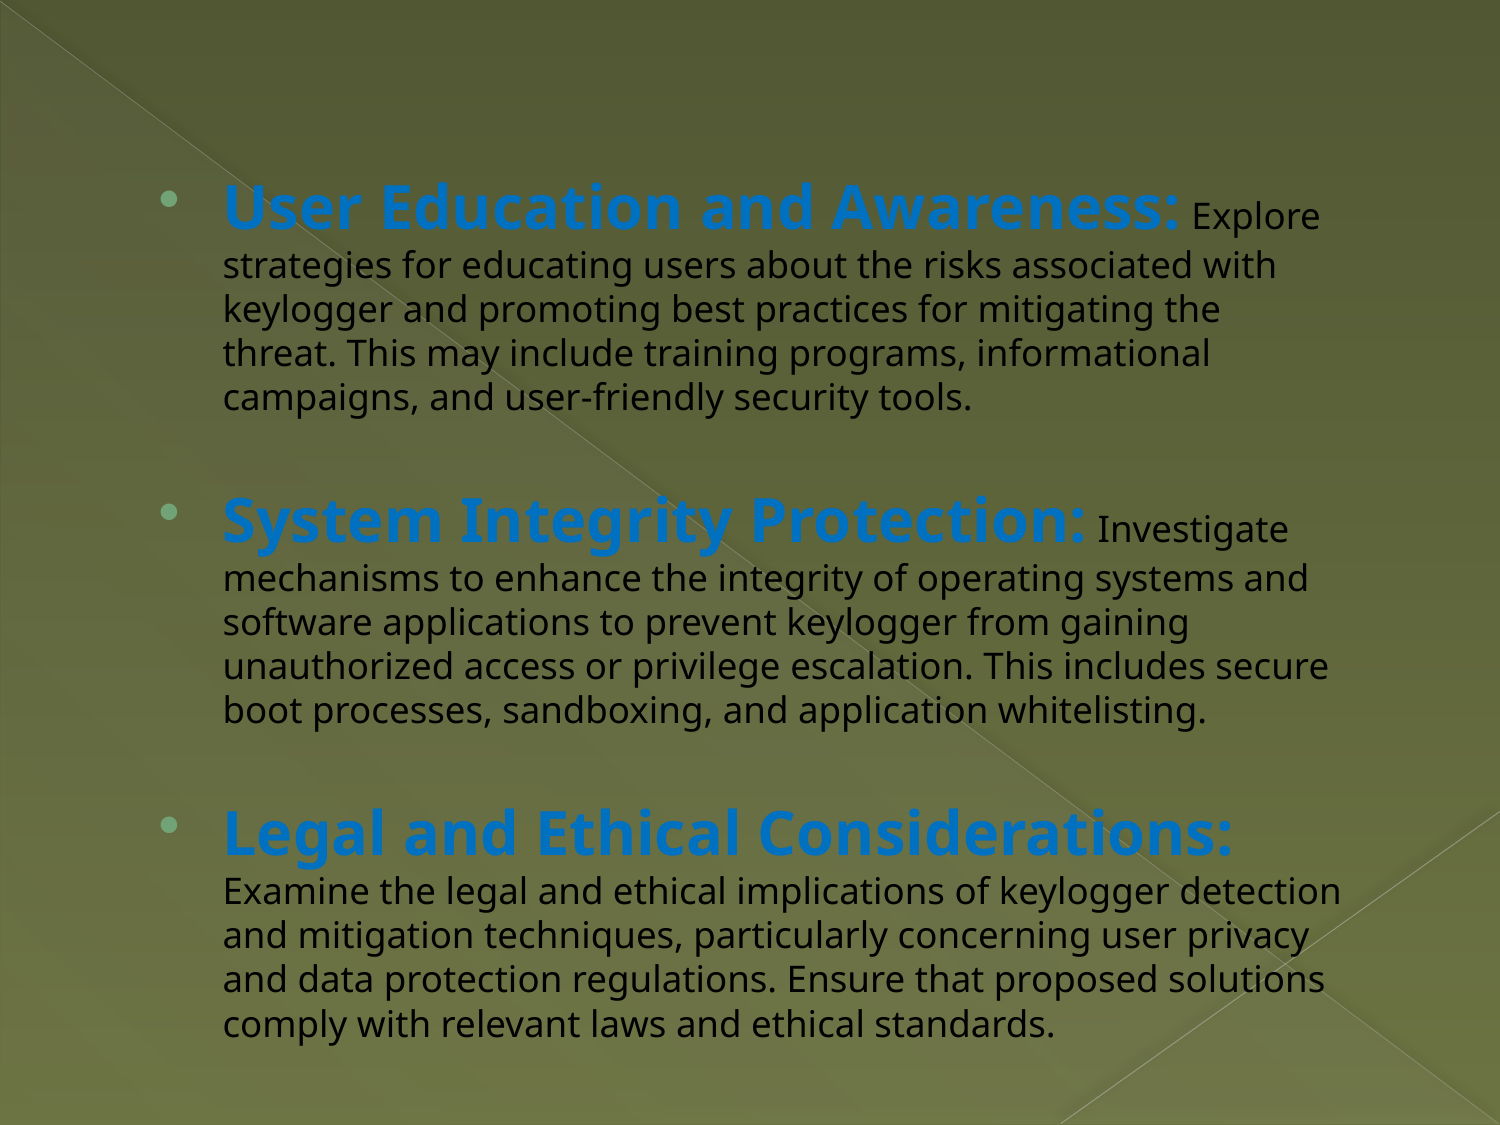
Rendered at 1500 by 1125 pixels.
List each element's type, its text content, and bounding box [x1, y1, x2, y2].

list User Education and Awareness: Explore strategies for educating users about the risks associated with keylogger and promoting best practices for mitigating the threat. This may include training programs, informational campaigns, and user-friendly security tools. System Integrity Protection: Investigate mechanisms to enhance the integrity of operating systems and software applications to prevent keylogger from gaining unauthorized access or privilege escalation. This includes secure boot processes, sandboxing, and application whitelisting. Legal and Ethical Considerations: Examine the legal and ethical implications of keylogger detection and mitigation techniques, particularly concerning user privacy and data protection regulations. Ensure that proposed solutions comply with relevant laws and ethical standards. [135, 160, 1361, 1062]
